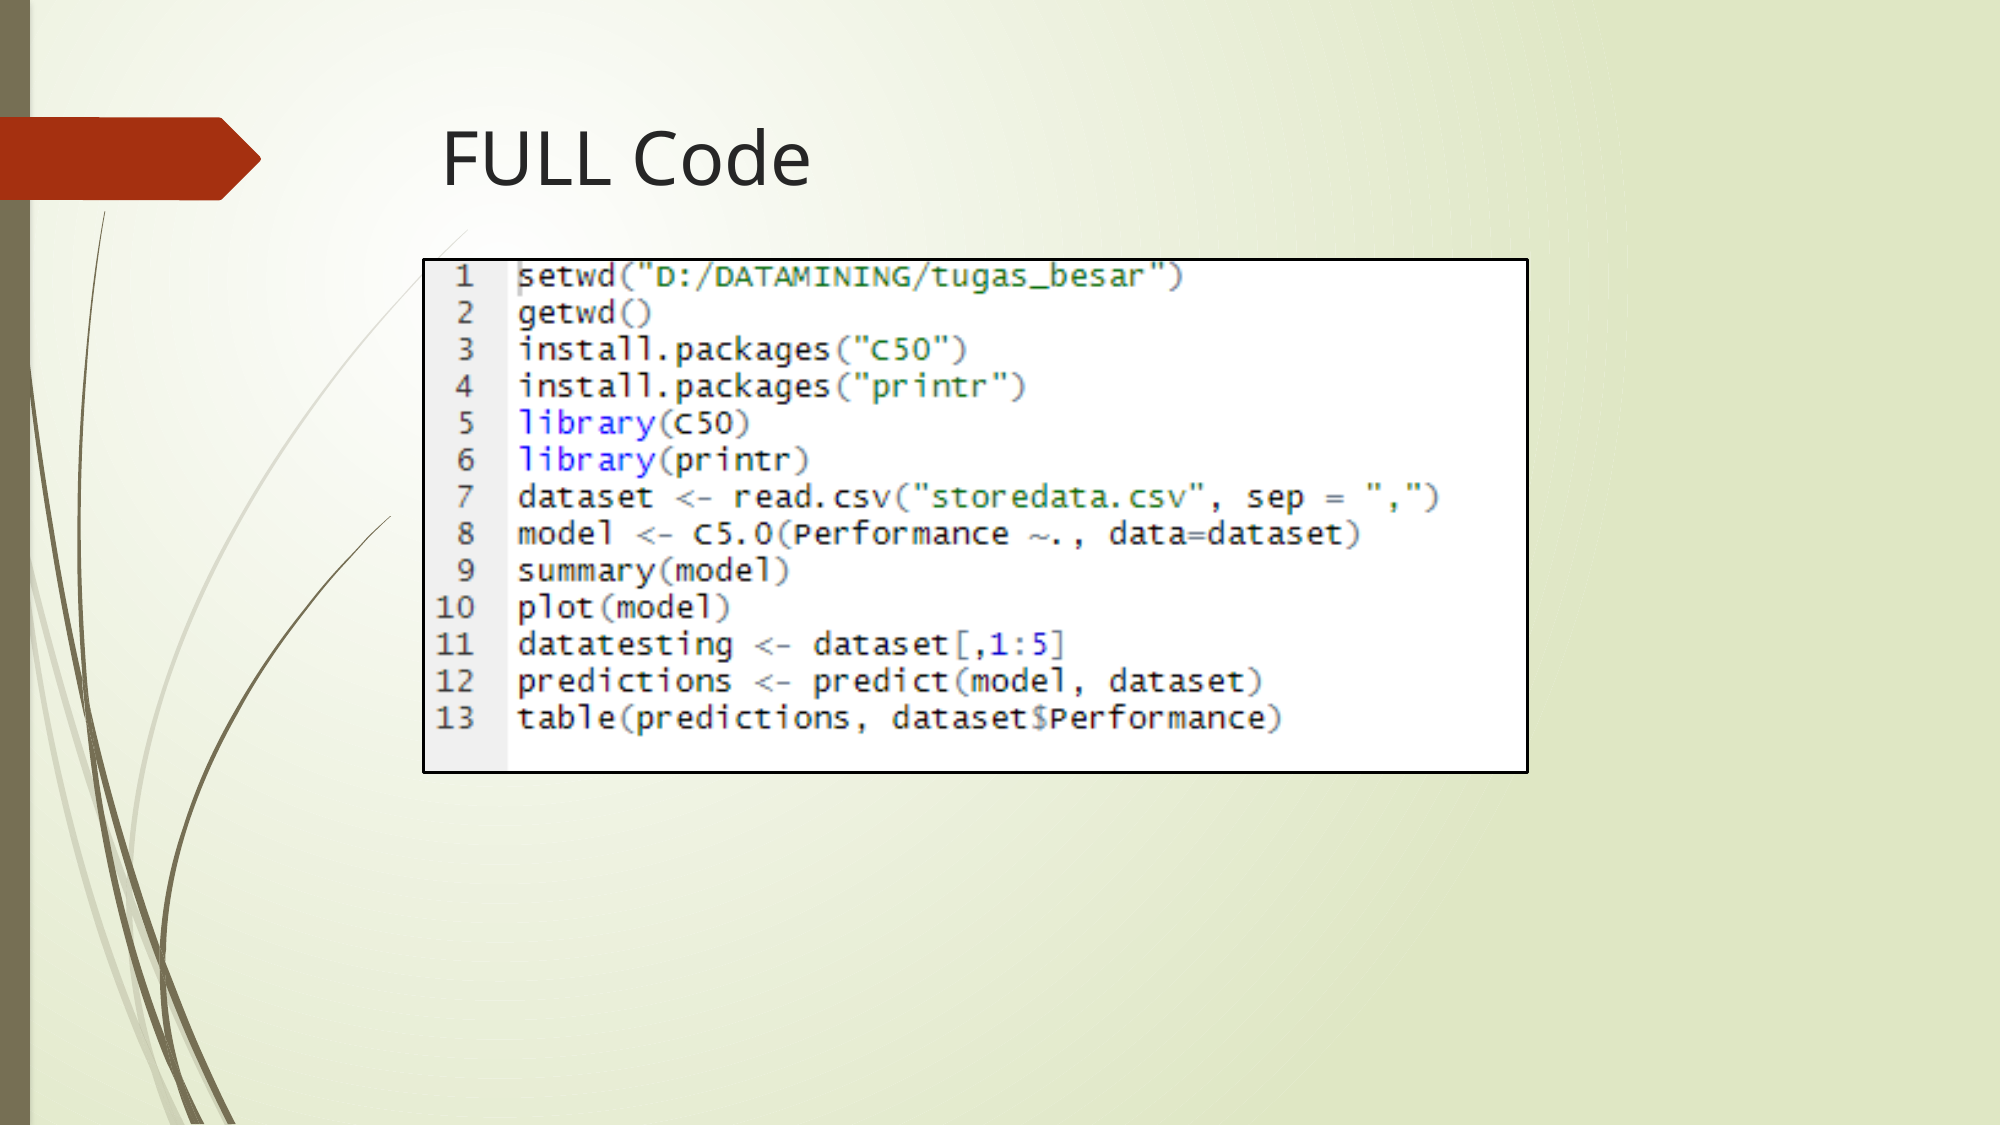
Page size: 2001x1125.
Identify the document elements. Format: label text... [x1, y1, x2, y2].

title FULL Code [425, 102, 1888, 313]
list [425, 260, 1527, 771]
